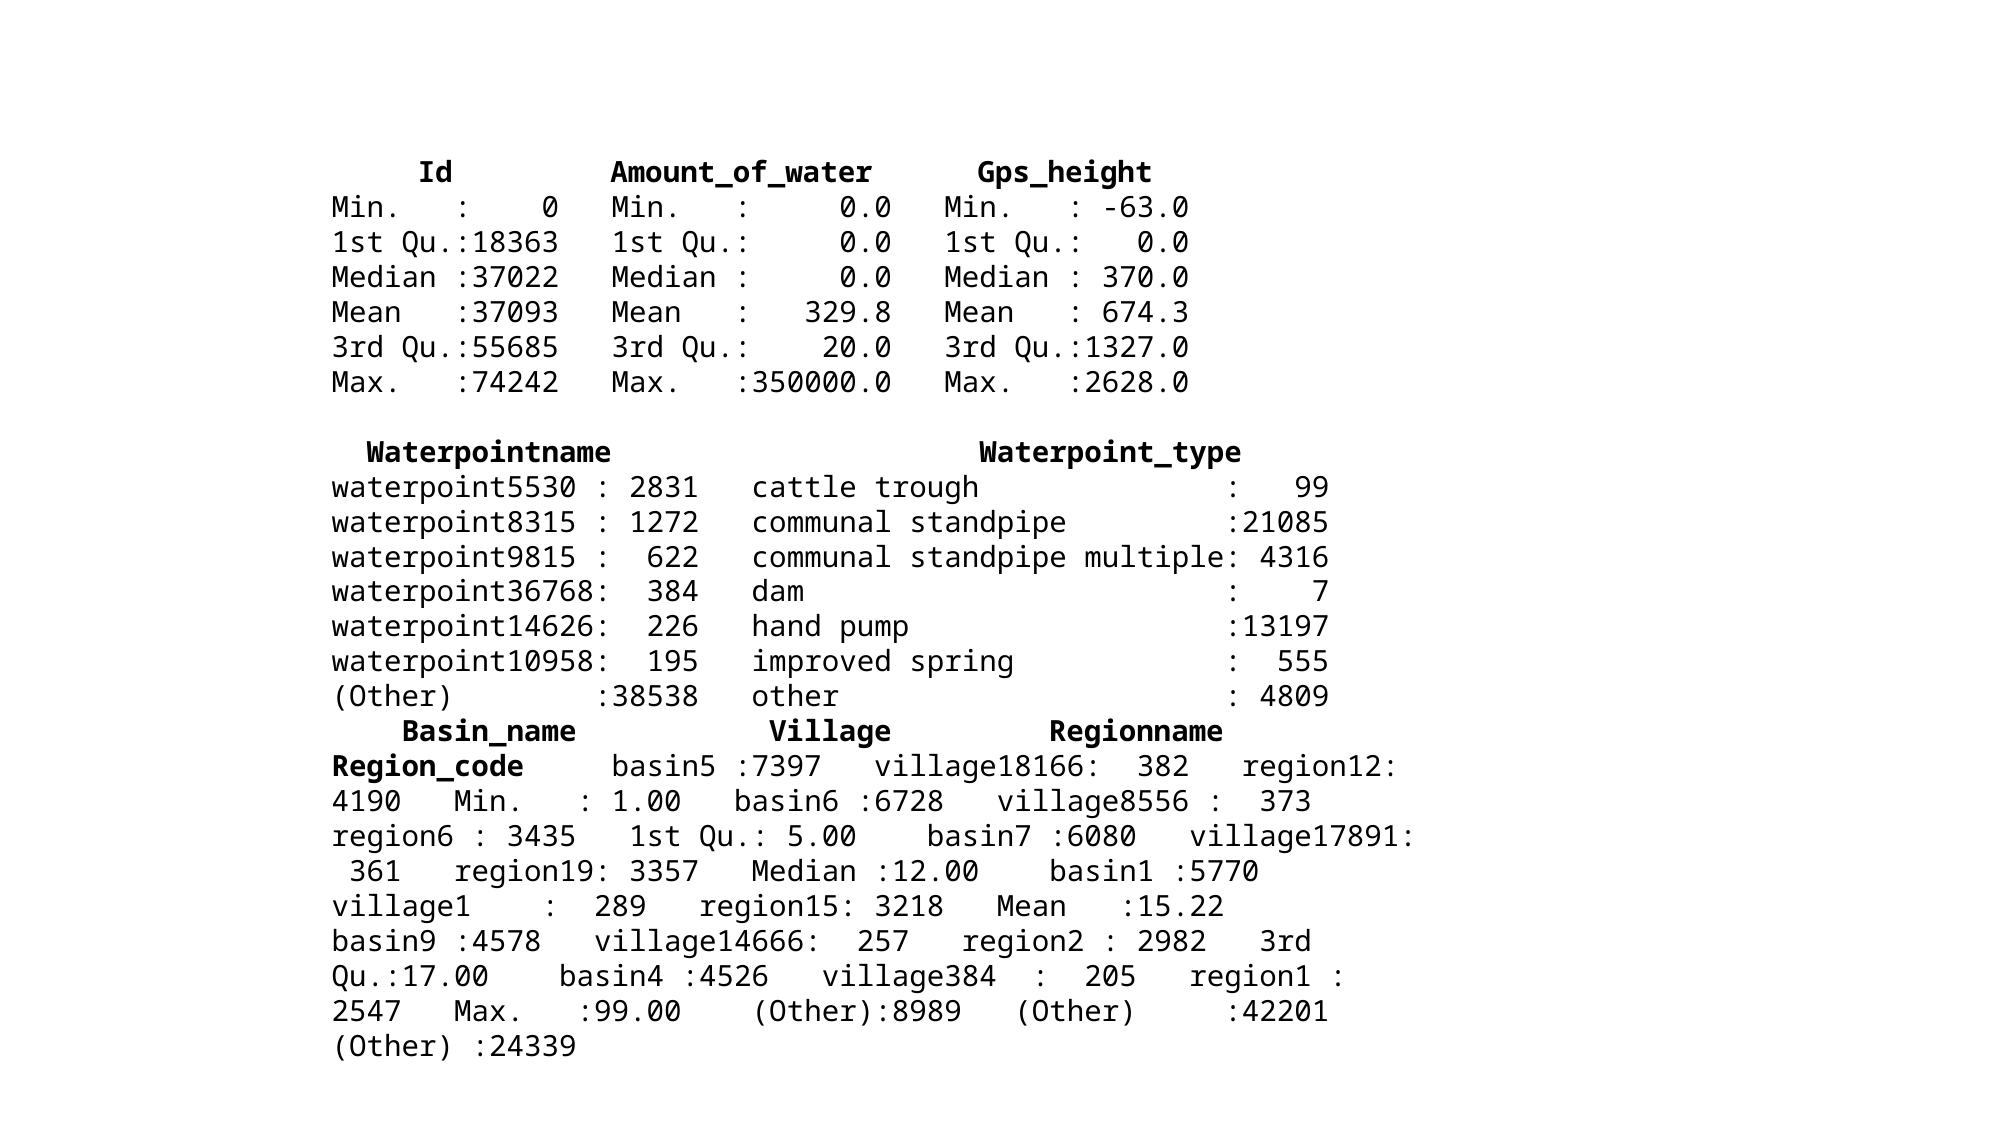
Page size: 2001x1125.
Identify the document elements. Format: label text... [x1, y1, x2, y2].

text_box Id Amount_of_water Gps_height Min. : 0 Min. : 0.0 Min. : -63.0 1st Qu.:18363 1st Qu.: 0.0 1st Qu.: 0.0 Median :37022 Median : 0.0 Median : 370.0 Mean :37093 Mean : 329.8 Mean : 674.3 3rd Qu.:55685 3rd Qu.: 20.0 3rd Qu.:1327.0 Max. :74242 Max. :350000.0 Max. :2628.0 Waterpointname Waterpoint_type waterpoint5530 : 2831 cattle trough : 99 waterpoint8315 : 1272 communal standpipe :21085 waterpoint9815 : 622 communal standpipe multiple: 4316 waterpoint36768: 384 dam : 7 waterpoint14626: 226 hand pump :13197 waterpoint10958: 195 improved spring : 555 (Other) :38538 other : 4809 Basin_name Village Regionname Region_code basin5 :7397 village18166: 382 region12: 4190 Min. : 1.00 basin6 :6728 village8556 : 373 region6 : 3435 1st Qu.: 5.00 basin7 :6080 village17891: 361 region19: 3357 Median :12.00 basin1 :5770 village1 : 289 region15: 3218 Mean :15.22 basin9 :4578 village14666: 257 region2 : 2982 3rd Qu.:17.00 basin4 :4526 village384 : 205 region1 : 2547 Max. :99.00 (Other):8989 (Other) :42201 (Other) :24339 [316, 145, 1440, 1070]
